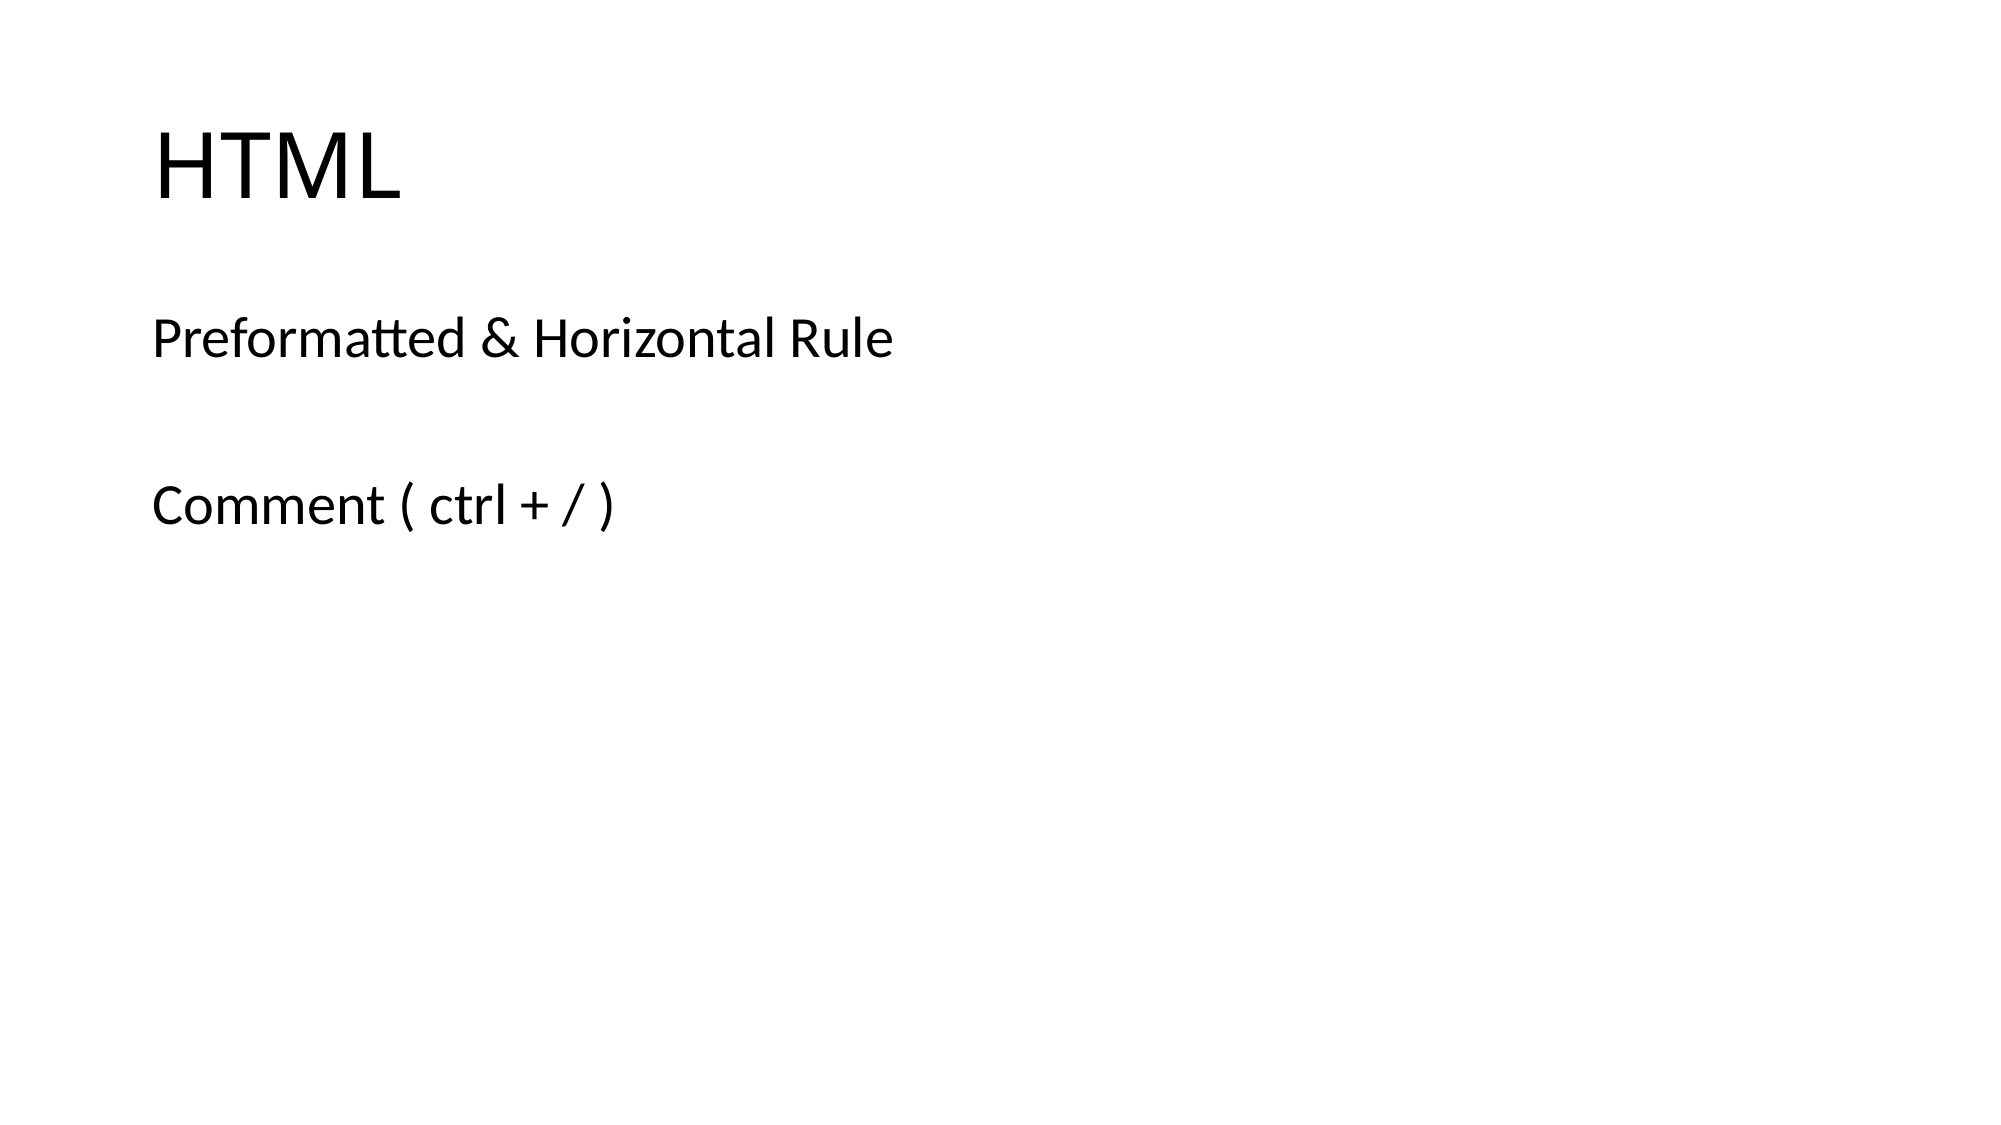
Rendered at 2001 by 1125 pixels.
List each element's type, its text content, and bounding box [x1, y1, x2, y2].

title HTML [137, 59, 1863, 278]
list Preformatted & Horizontal Rule Comment ( ctrl + / ) [137, 299, 1863, 1014]
